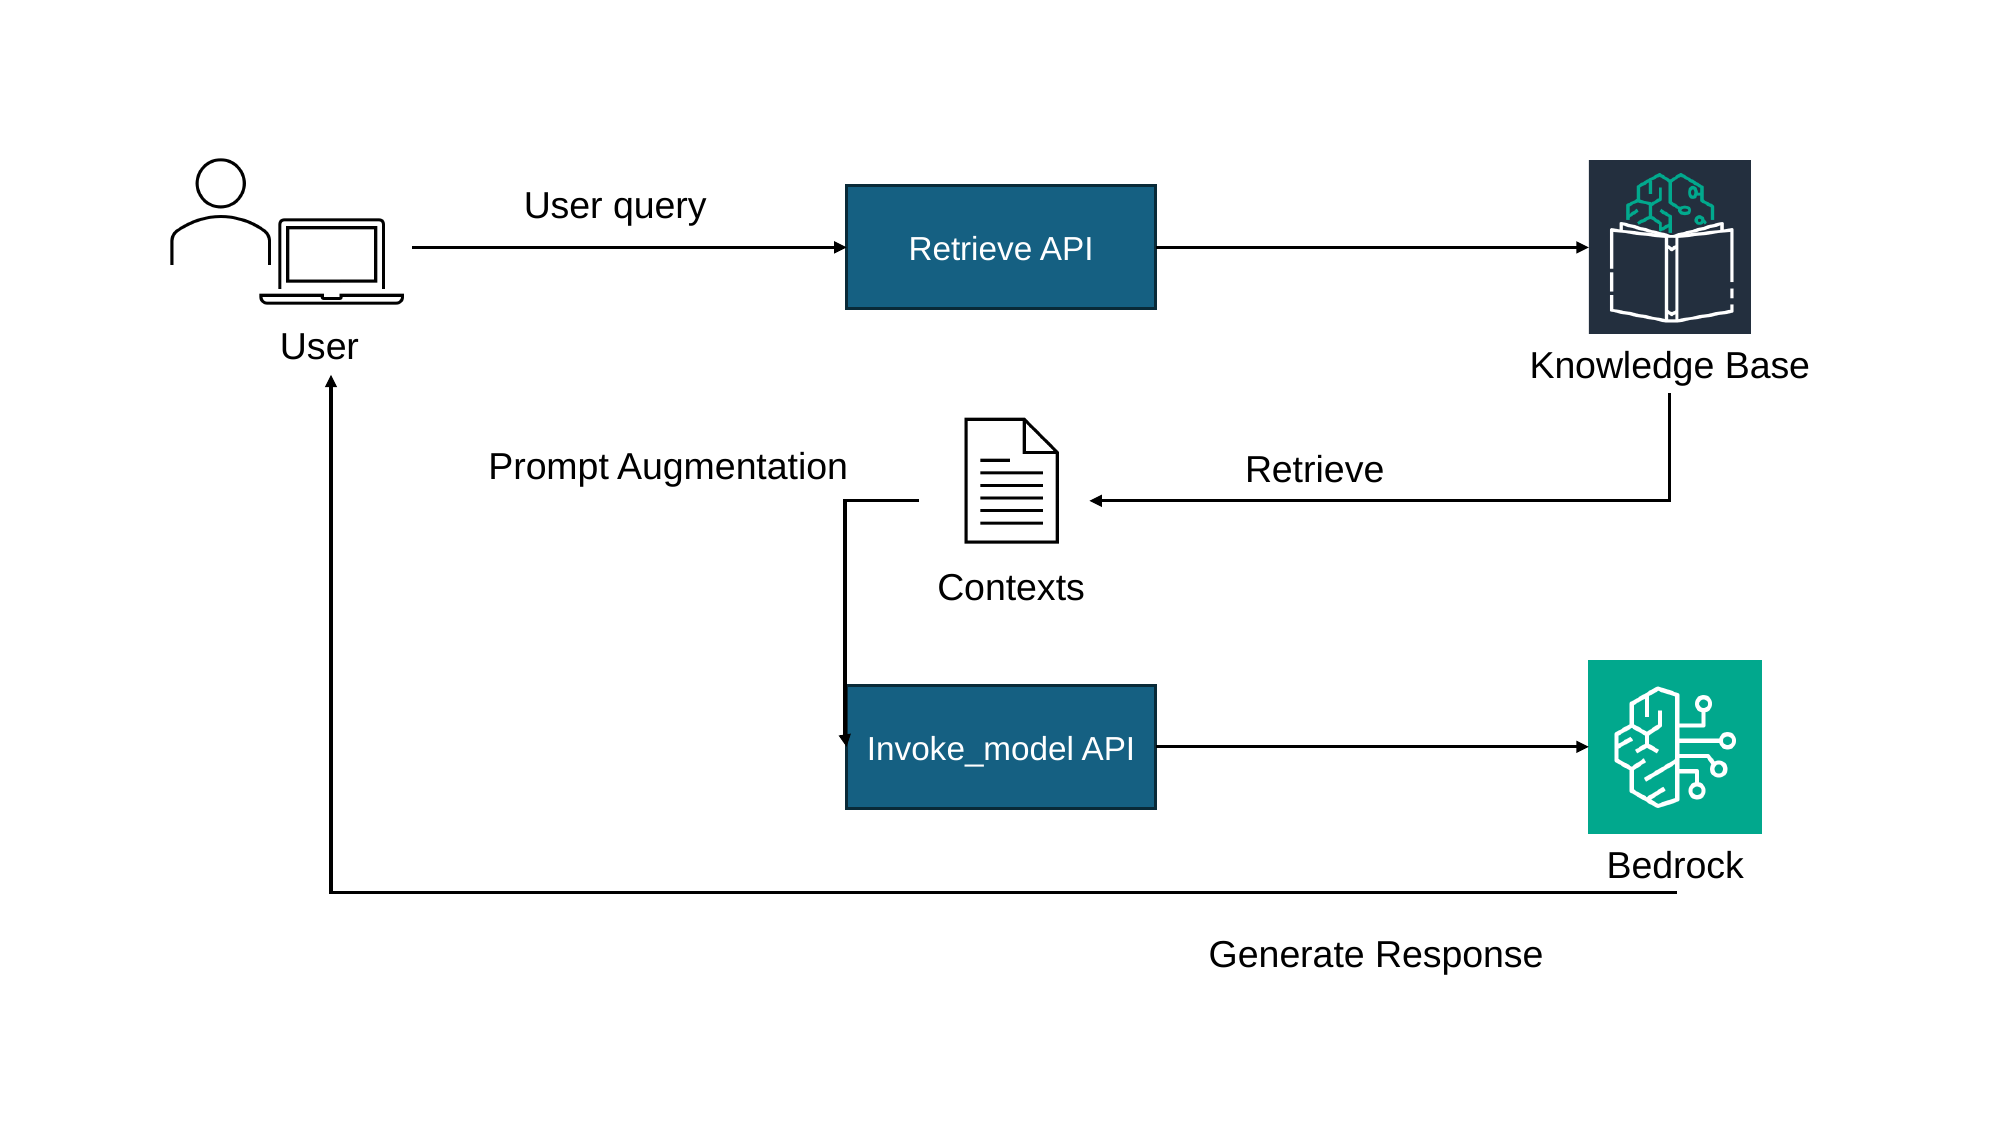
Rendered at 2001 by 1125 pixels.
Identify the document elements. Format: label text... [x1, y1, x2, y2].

text_box User query [509, 174, 743, 234]
text_box Generate Response [1263, 922, 1566, 983]
text_box Knowledge Base [1486, 333, 1853, 394]
picture [145, 135, 407, 337]
text_box User [265, 337, 397, 375]
picture [1588, 659, 1762, 834]
text_box Prompt Augmentation [473, 435, 743, 495]
picture [1588, 160, 1752, 335]
text_box Retrieve [1263, 437, 1325, 498]
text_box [743, 0, 1263, 1125]
text_box Bedrock [1560, 833, 1790, 893]
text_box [1325, 156, 1434, 739]
